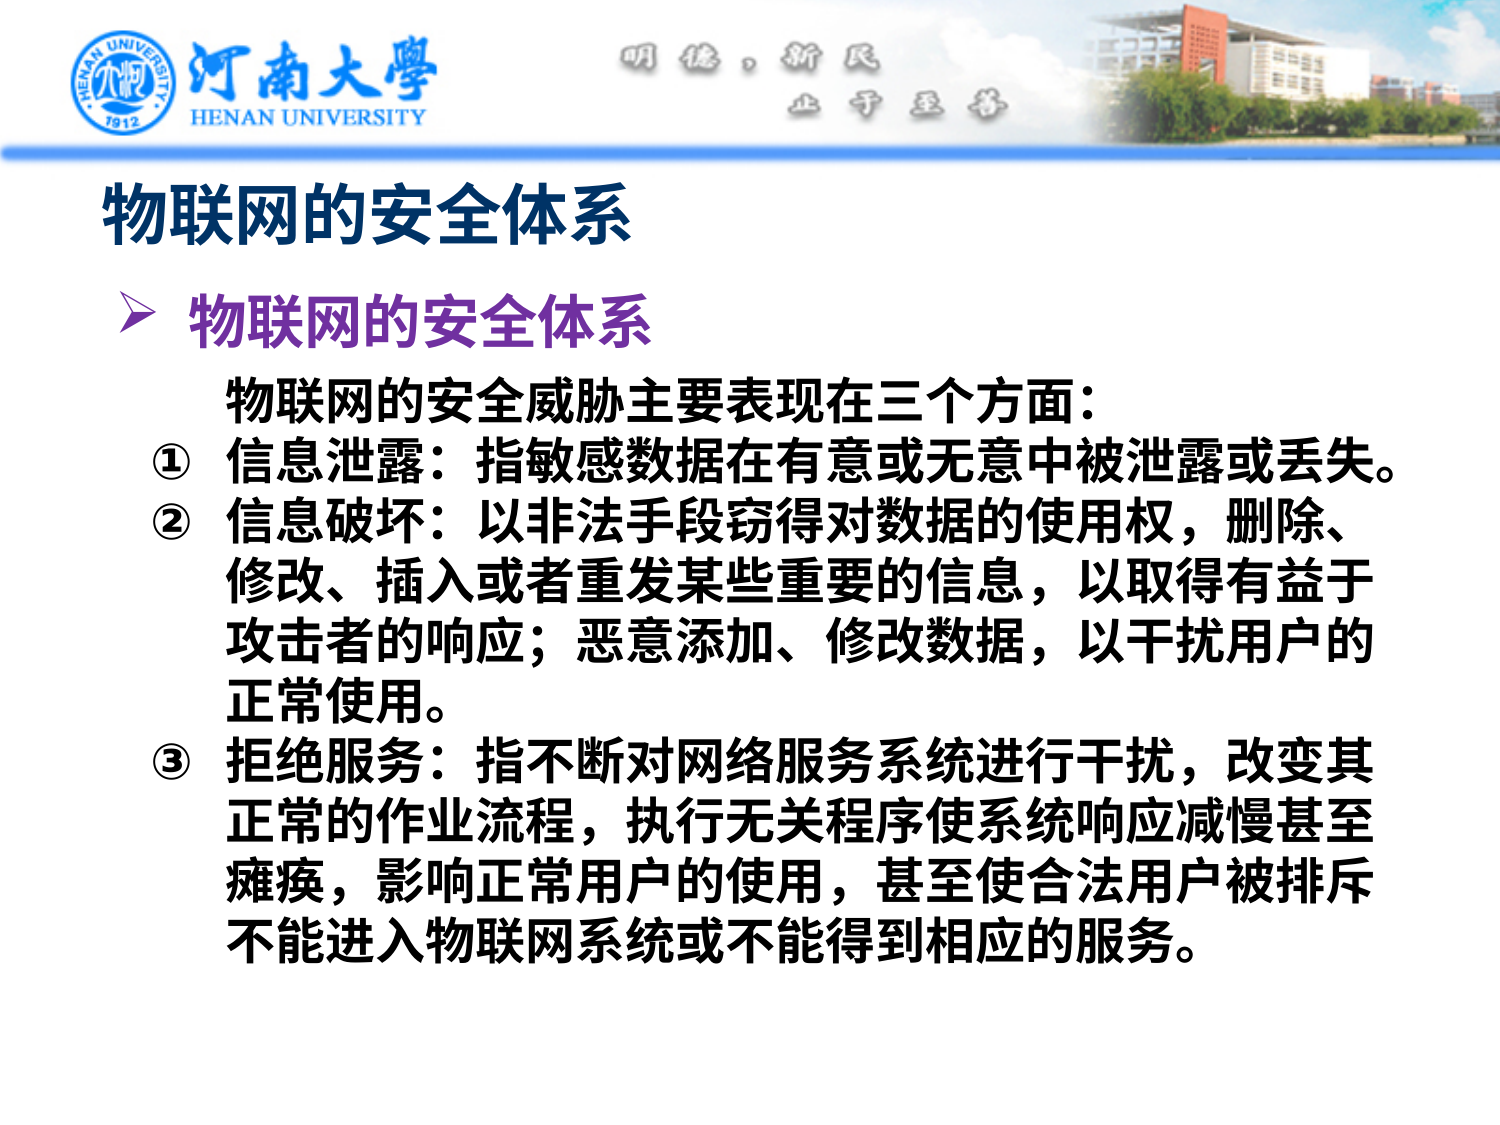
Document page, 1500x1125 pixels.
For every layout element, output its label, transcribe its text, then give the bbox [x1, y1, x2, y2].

text_box 物联网的安全体系 [24, 165, 1050, 278]
text_box 物联网的安全体系 [99, 277, 1275, 391]
text_box 物联网的安全威胁主要表现在三个方面： 信息泄露：指敏感数据在有意或无意中被泄露或丢失。 信息破坏：以非法手段窃得对数据的使用权，删除、修改、插入或者重发某些重要的信息，以取得有益于攻击者的响应；恶意添加、修改数据，以干扰用户的正常使用。 拒绝服务：指不断对网络服务系统进行干扰，改变其正常的作业流程，执行无关程序使系统响应减慢甚至瘫痪，影响正常用户的使用，甚至使合法用户被排斥不能进入物联网系统或不能得到相应的服务。 [135, 361, 1412, 1035]
picture [0, 0, 1500, 1125]
